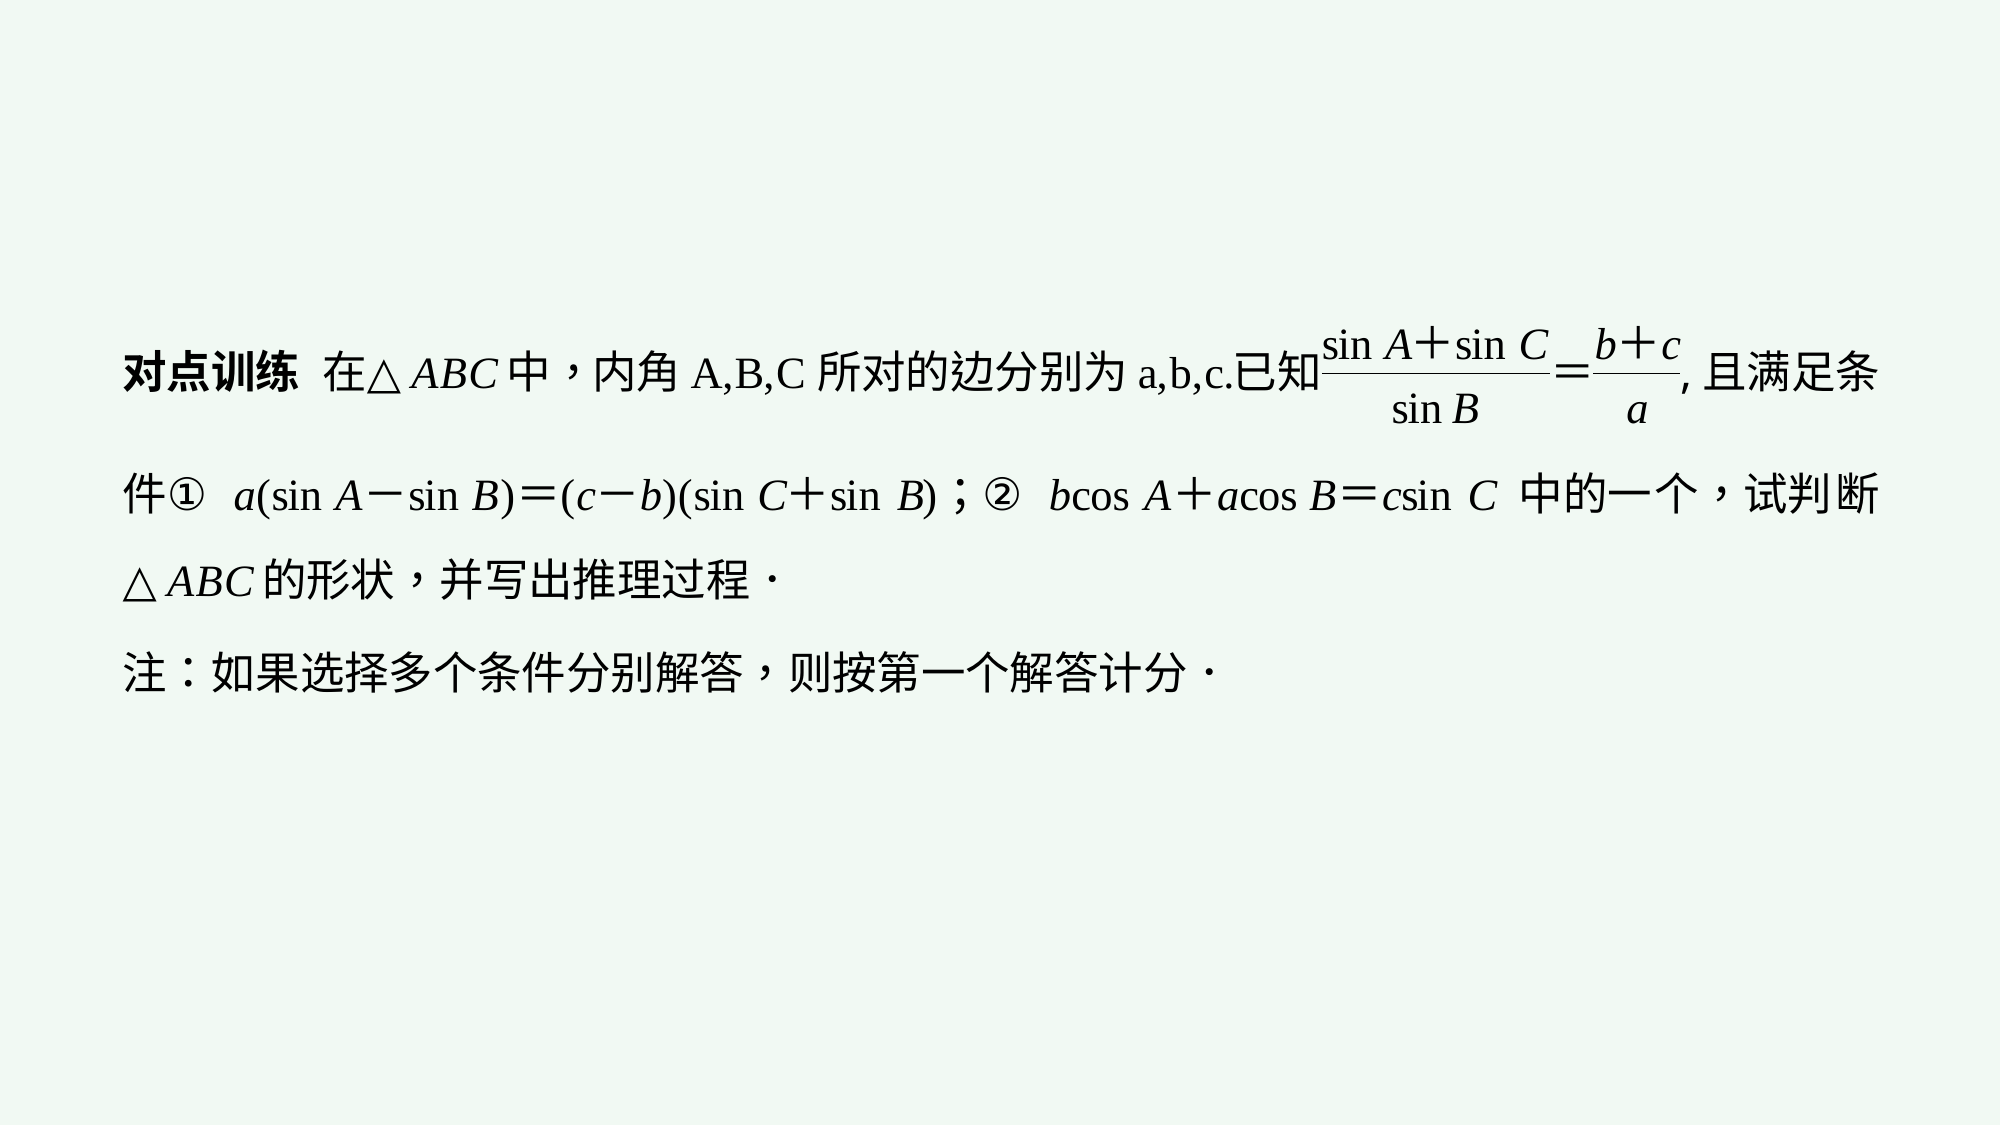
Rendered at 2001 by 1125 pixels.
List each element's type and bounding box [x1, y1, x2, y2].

text_box [122, 314, 1881, 709]
